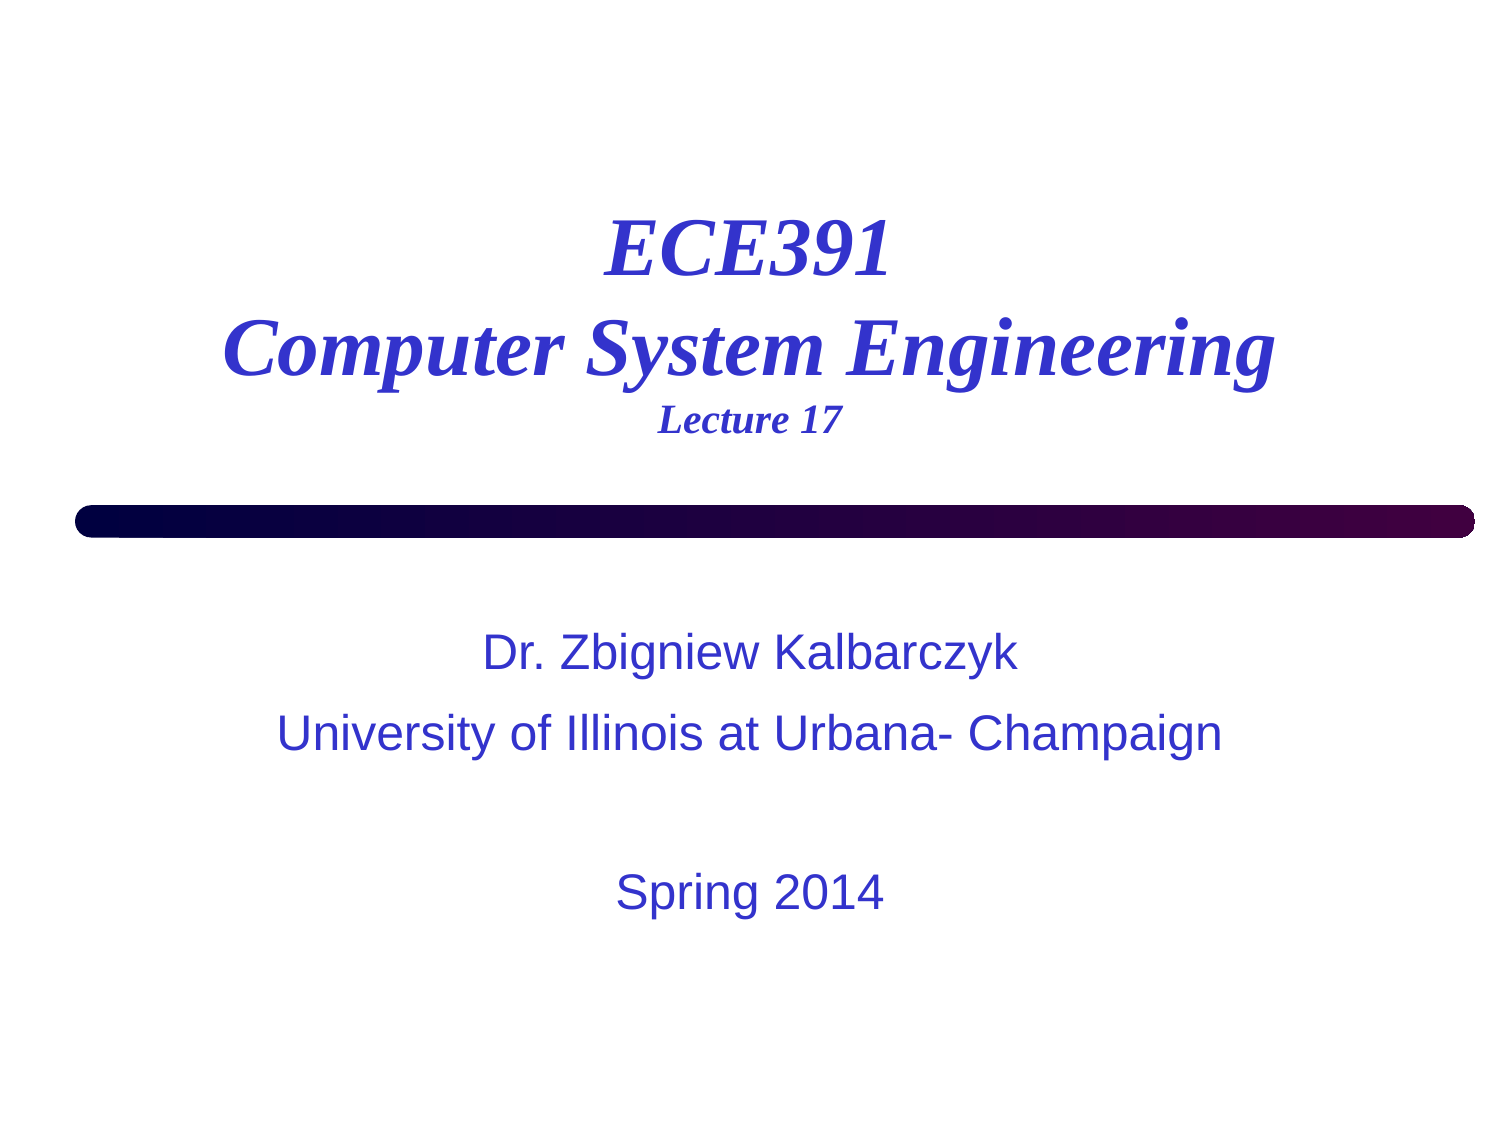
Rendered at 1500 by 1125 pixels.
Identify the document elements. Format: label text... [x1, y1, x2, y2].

subtitle Dr. Zbigniew Kalbarczyk University of Illinois at Urbana- Champaign Spring 2014 [224, 612, 1276, 951]
title ECE391 Computer System Engineering Lecture 17 [112, 237, 1388, 451]
